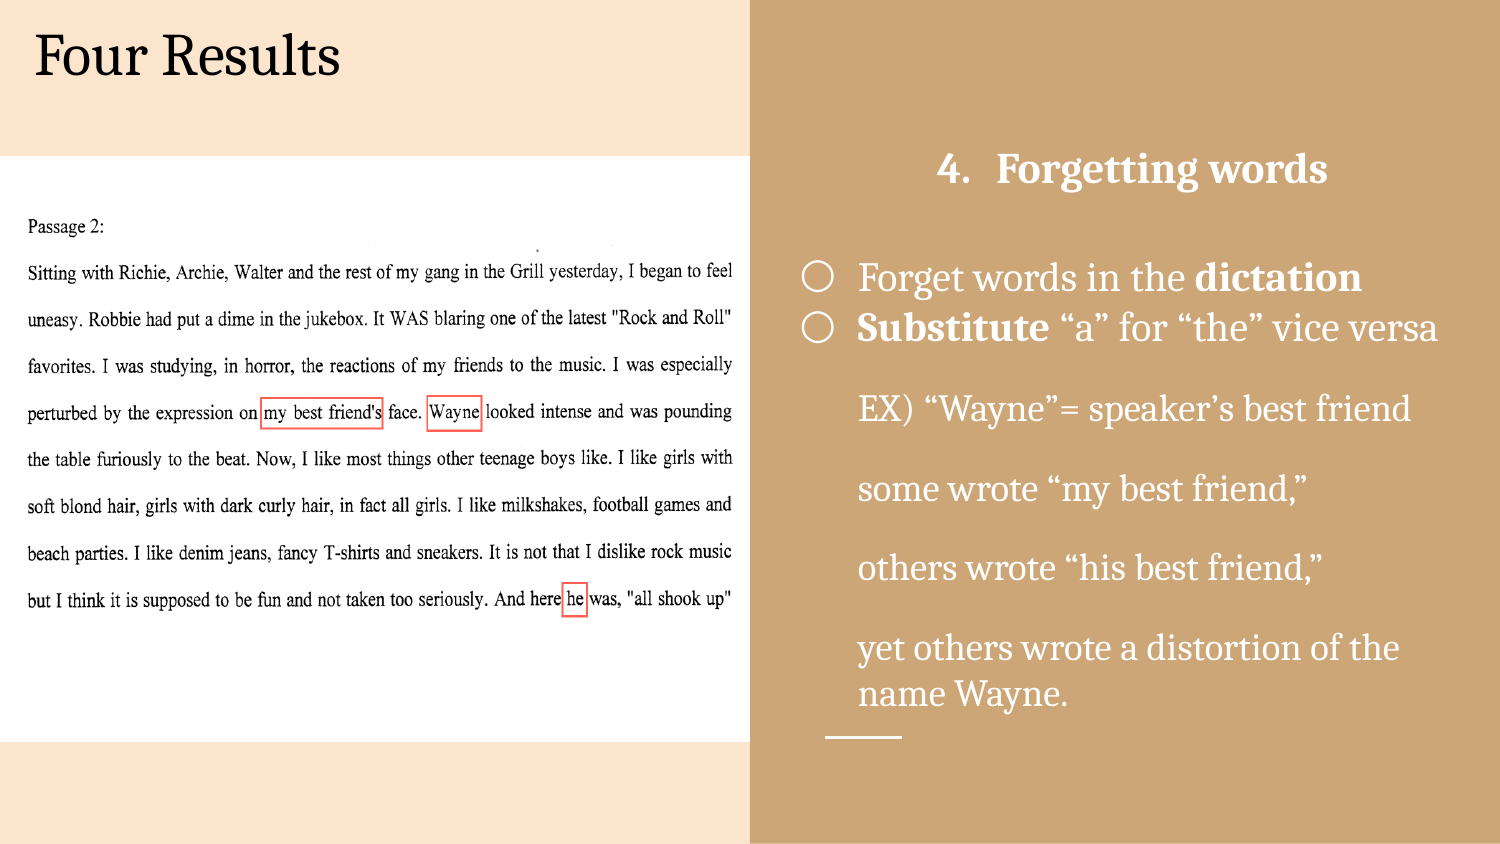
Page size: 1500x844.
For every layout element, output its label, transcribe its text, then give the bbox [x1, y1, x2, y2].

text_box Four Results [0, 0, 376, 119]
list Forgetting words [750, 107, 1500, 217]
picture [0, 156, 751, 742]
list Forget words in the dictation Substitute “a” for “the” vice versa EX) “Wayne”= speaker’s best friend some wrote “my best friend,” others wrote “his best friend,” yet others wrote a distortion of the name Wayne. [767, 217, 1500, 752]
